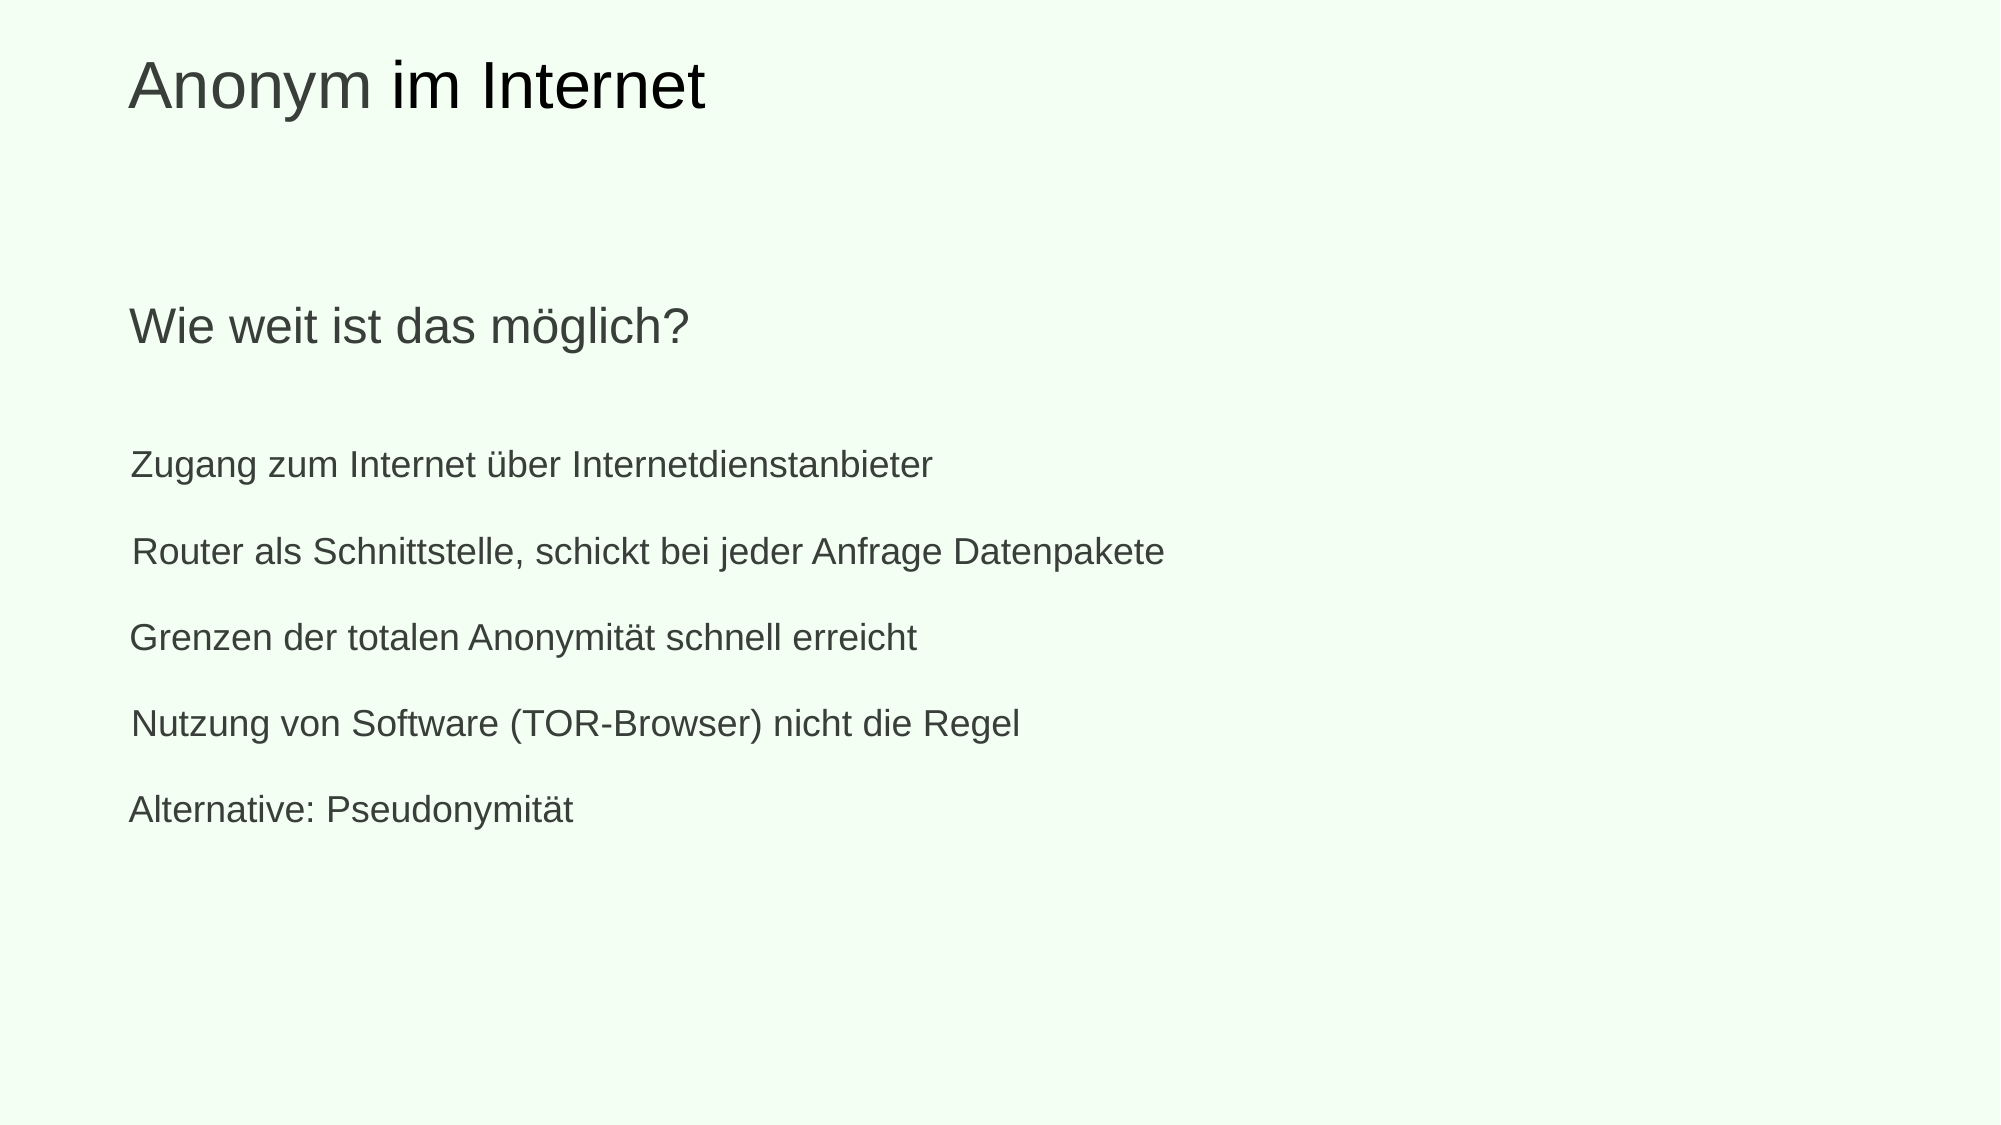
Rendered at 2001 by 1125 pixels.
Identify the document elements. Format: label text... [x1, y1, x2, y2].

text_box Anonym im Internet [113, 34, 722, 130]
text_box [110, 286, 1187, 839]
